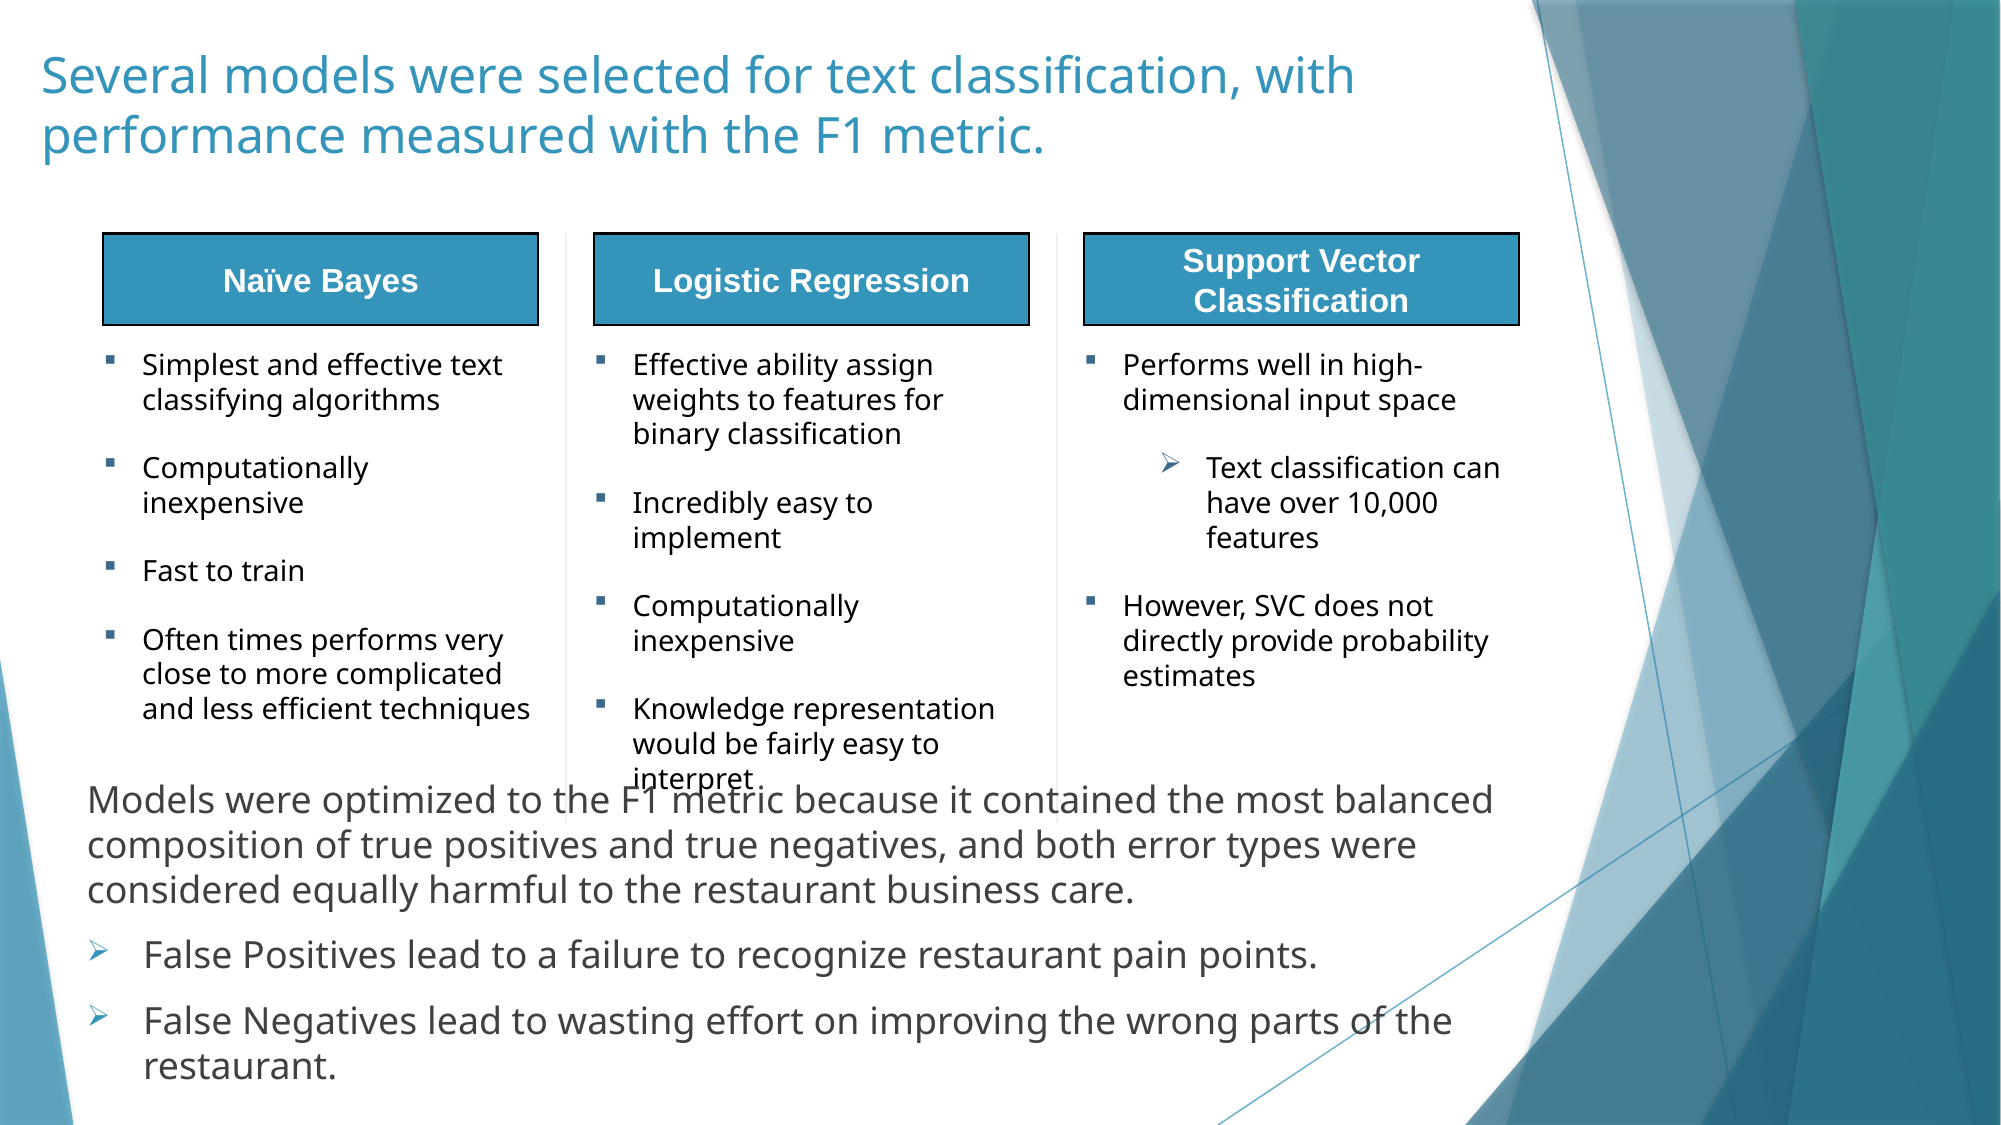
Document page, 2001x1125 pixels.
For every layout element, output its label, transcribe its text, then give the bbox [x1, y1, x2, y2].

text_box Simplest and effective text classifying algorithms Computationally inexpensive Fast to train Often times performs very close to more complicated and less efficient techniques [103, 325, 539, 768]
text_box Support Vector Classification [1084, 233, 1520, 325]
text_box Logistic Regression [594, 233, 1030, 325]
text_box Models were optimized to the F1 metric because it contained the most balanced composition of true positives and true negatives, and both error types were considered equally harmful to the restaurant business care. False Positives lead to a failure to recognize restaurant pain points. False Negatives lead to wasting effort on improving the wrong parts of the restaurant. [72, 768, 1601, 877]
text_box Effective ability assign weights to features for binary classification Incredibly easy to implement Computationally inexpensive Knowledge representation would be fairly easy to interpret [594, 325, 1030, 768]
text_box Performs well in high-dimensional input space Text classification can have over 10,000 features However, SVC does not directly provide probability estimates [1084, 325, 1520, 768]
text_box Several models were selected for text classification, with performance measured with the F1 metric. [26, 35, 1565, 150]
text_box Naïve Bayes [103, 233, 539, 325]
